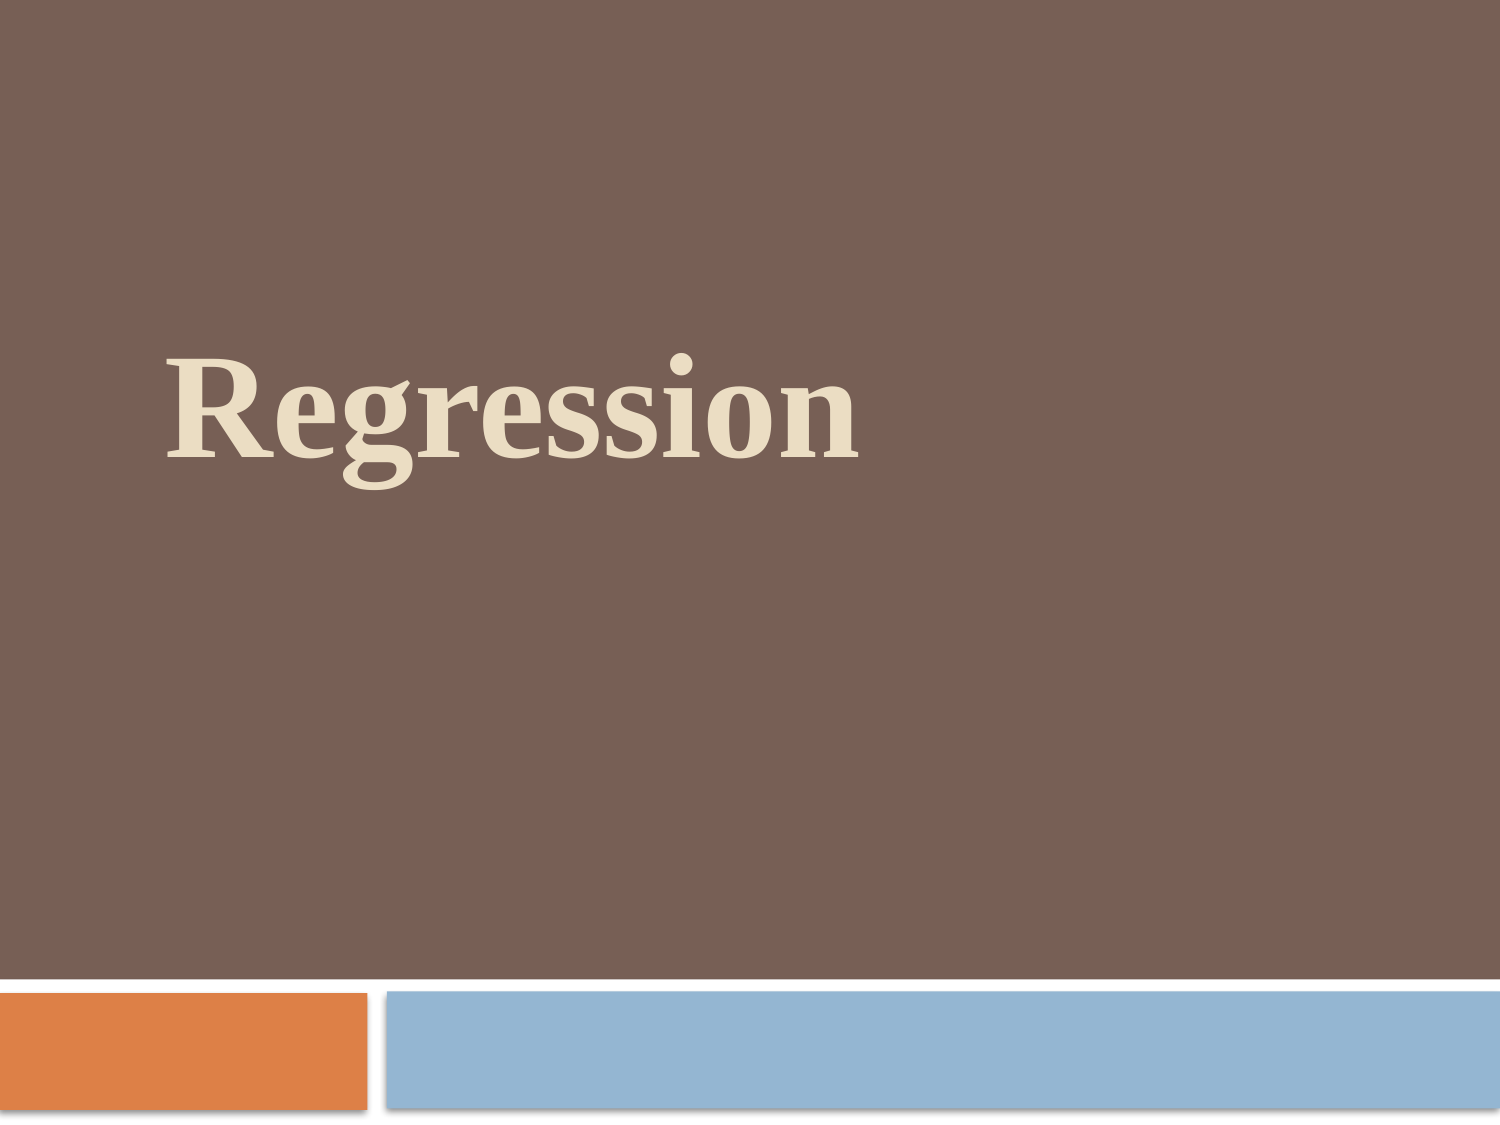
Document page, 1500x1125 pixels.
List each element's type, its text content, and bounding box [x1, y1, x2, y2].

text_box Regression [149, 299, 1338, 495]
